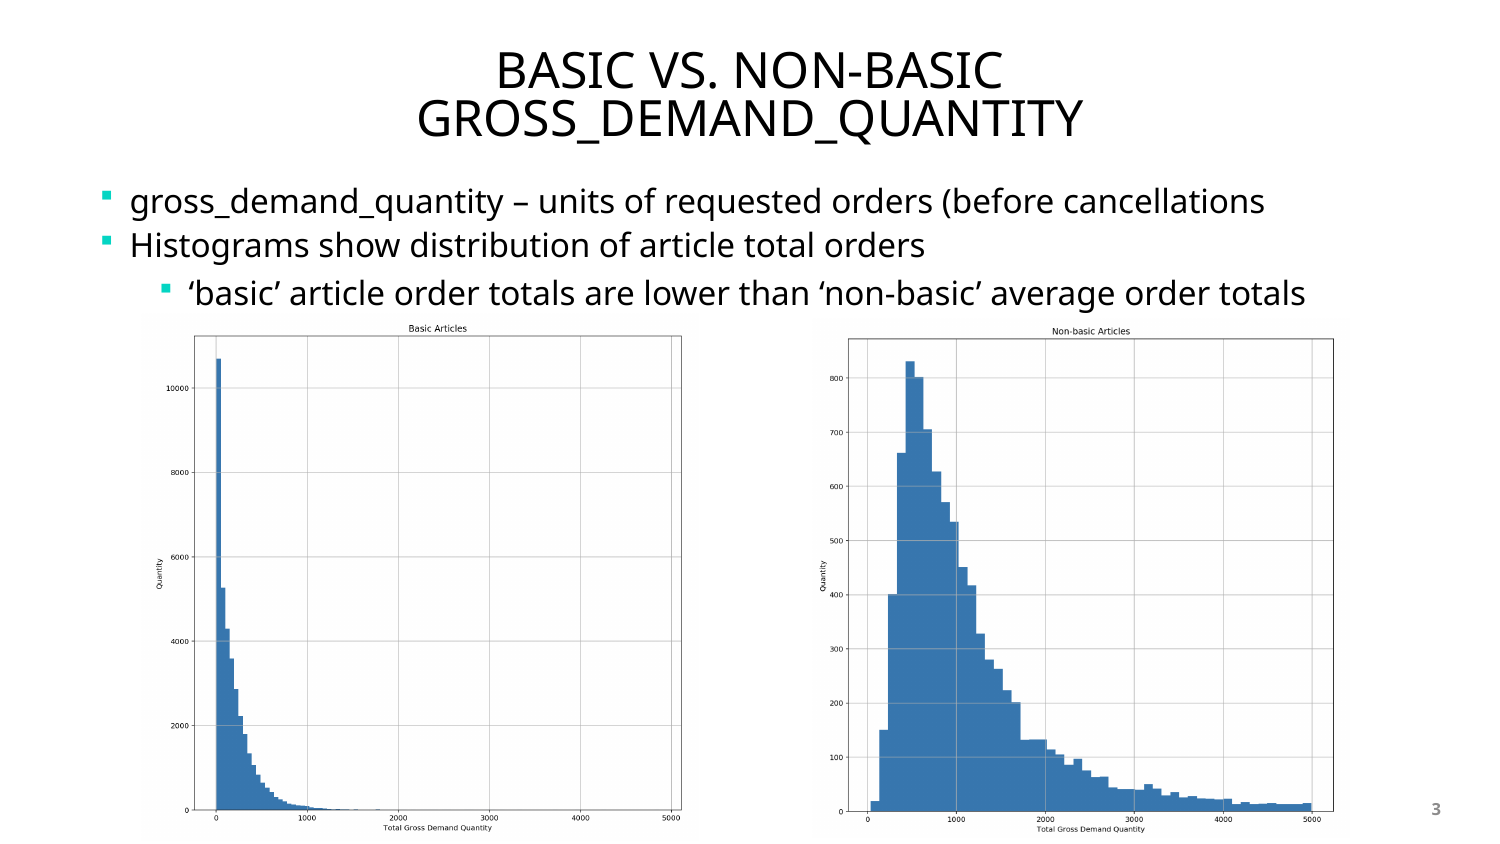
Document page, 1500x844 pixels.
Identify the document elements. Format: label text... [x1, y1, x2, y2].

picture [141, 312, 699, 841]
title Basic vs. Non-Basic gross_Demand_quantity [58, 49, 1442, 162]
slide_number 3 [1352, 776, 1442, 844]
list gross_demand_quantity – units of requested orders (before cancellations Histograms show distribution of article total orders ‘basic’ article order totals are lower than ‘non-basic’ average order totals [93, 187, 1313, 750]
picture [812, 318, 1351, 839]
